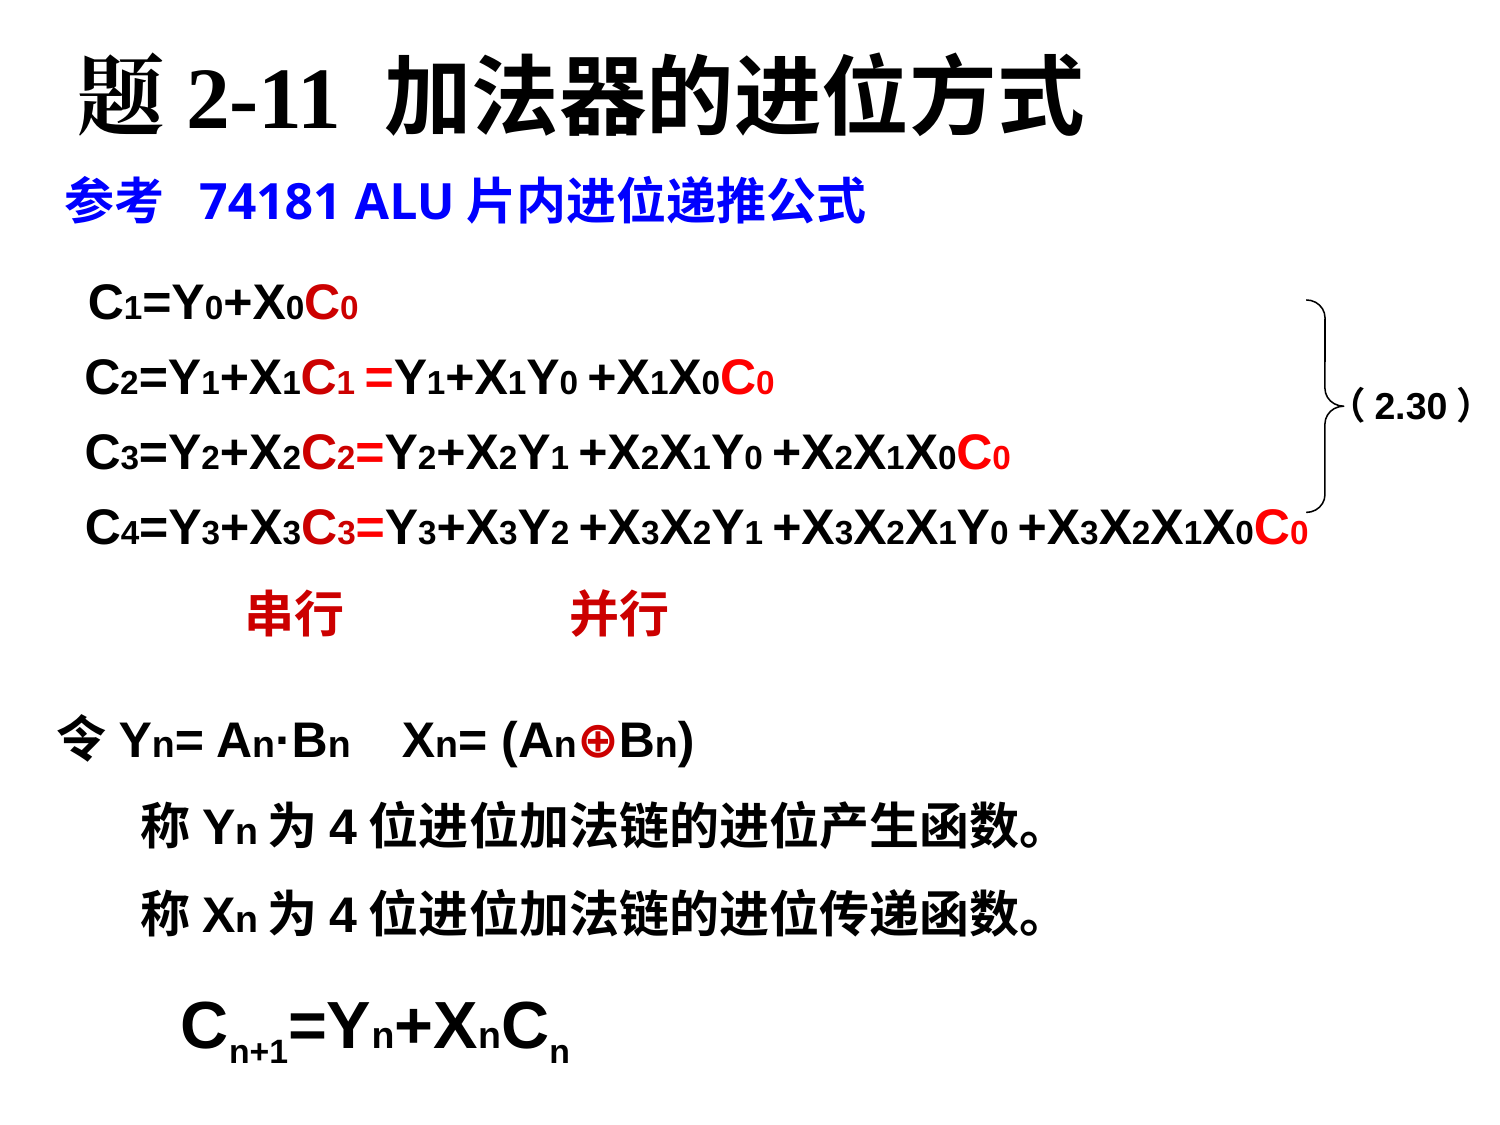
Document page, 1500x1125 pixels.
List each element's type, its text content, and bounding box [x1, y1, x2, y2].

text_box 串行 并行 [127, 574, 696, 650]
text_box Cn+1=Yn+XnCn [95, 974, 656, 1078]
text_box 参考 74181 ALU片内进位递推公式 [49, 162, 888, 238]
title 题2-11 加法器的进位方式 [62, 0, 1413, 188]
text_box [107, 787, 1102, 951]
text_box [68, 262, 1500, 563]
text_box 令Yn= An·Bn Xn= (An⊕Bn) [41, 699, 724, 775]
